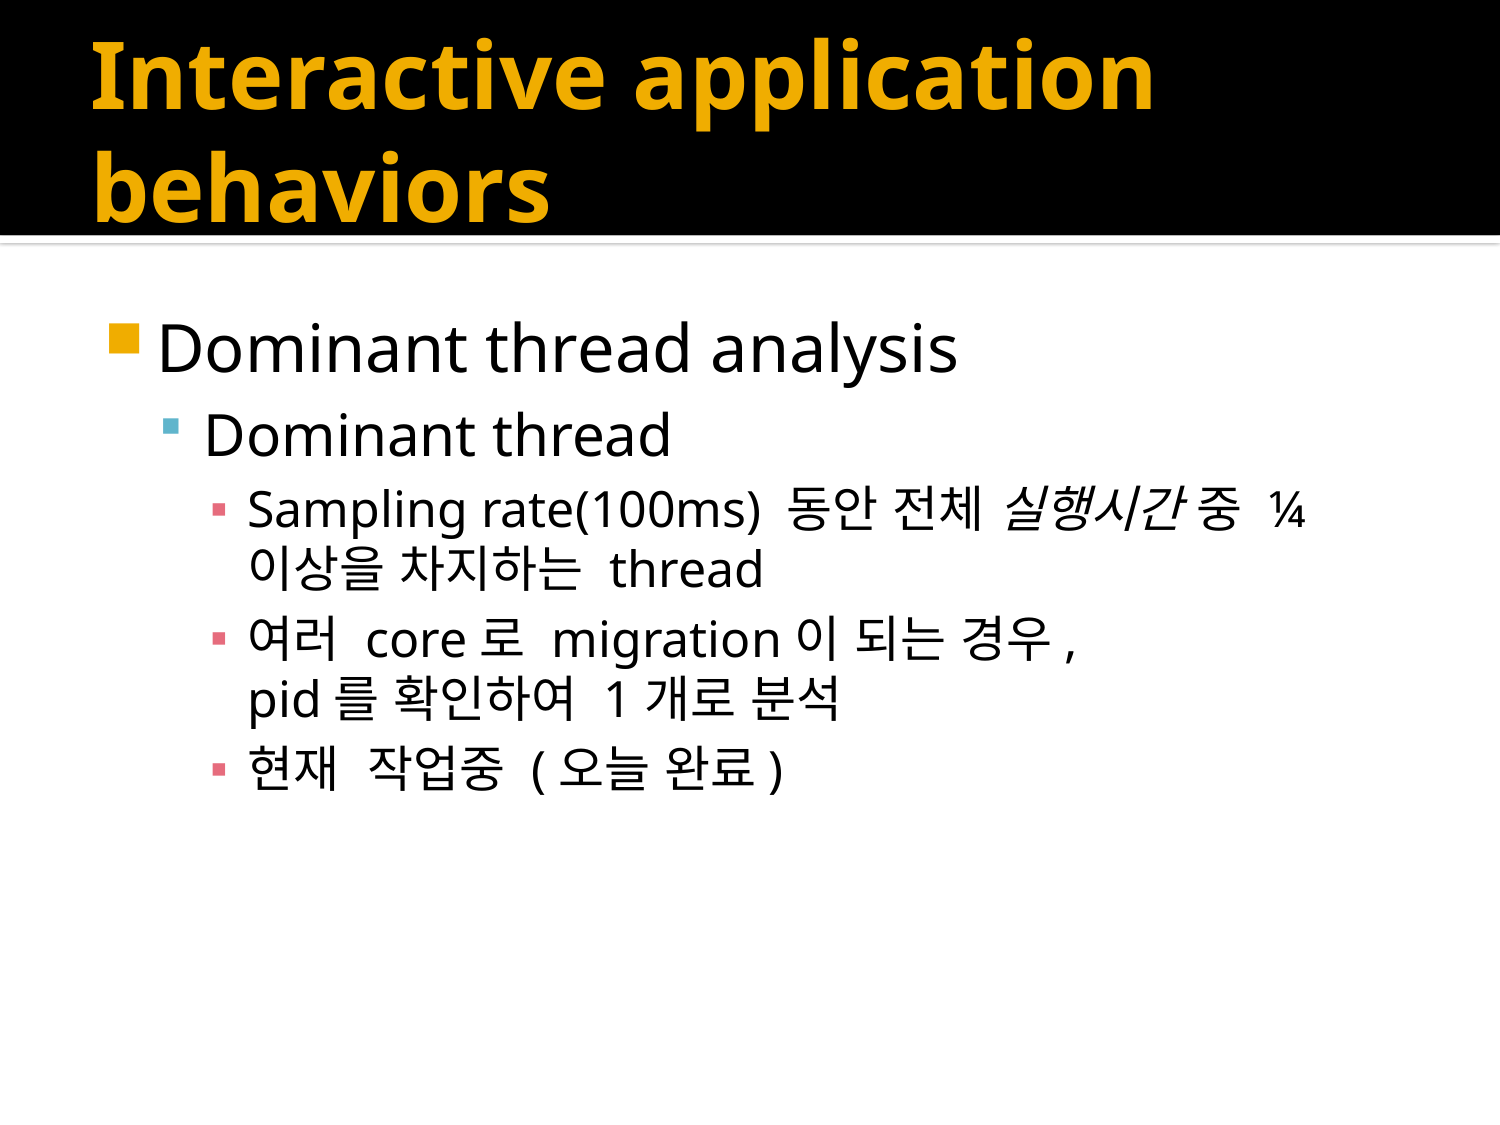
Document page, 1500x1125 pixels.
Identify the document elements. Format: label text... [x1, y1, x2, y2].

title Interactive application behaviors [75, 25, 1425, 231]
list Dominant thread analysis Dominant thread Sampling rate(100ms) 동안 전체 실행시간 중 ¼이상을 차지하는 thread 여러 core로 migration이 되는 경우, pid를 확인하여 1개로 분석 현재 작업중 (오늘 완료) [75, 291, 1425, 1050]
